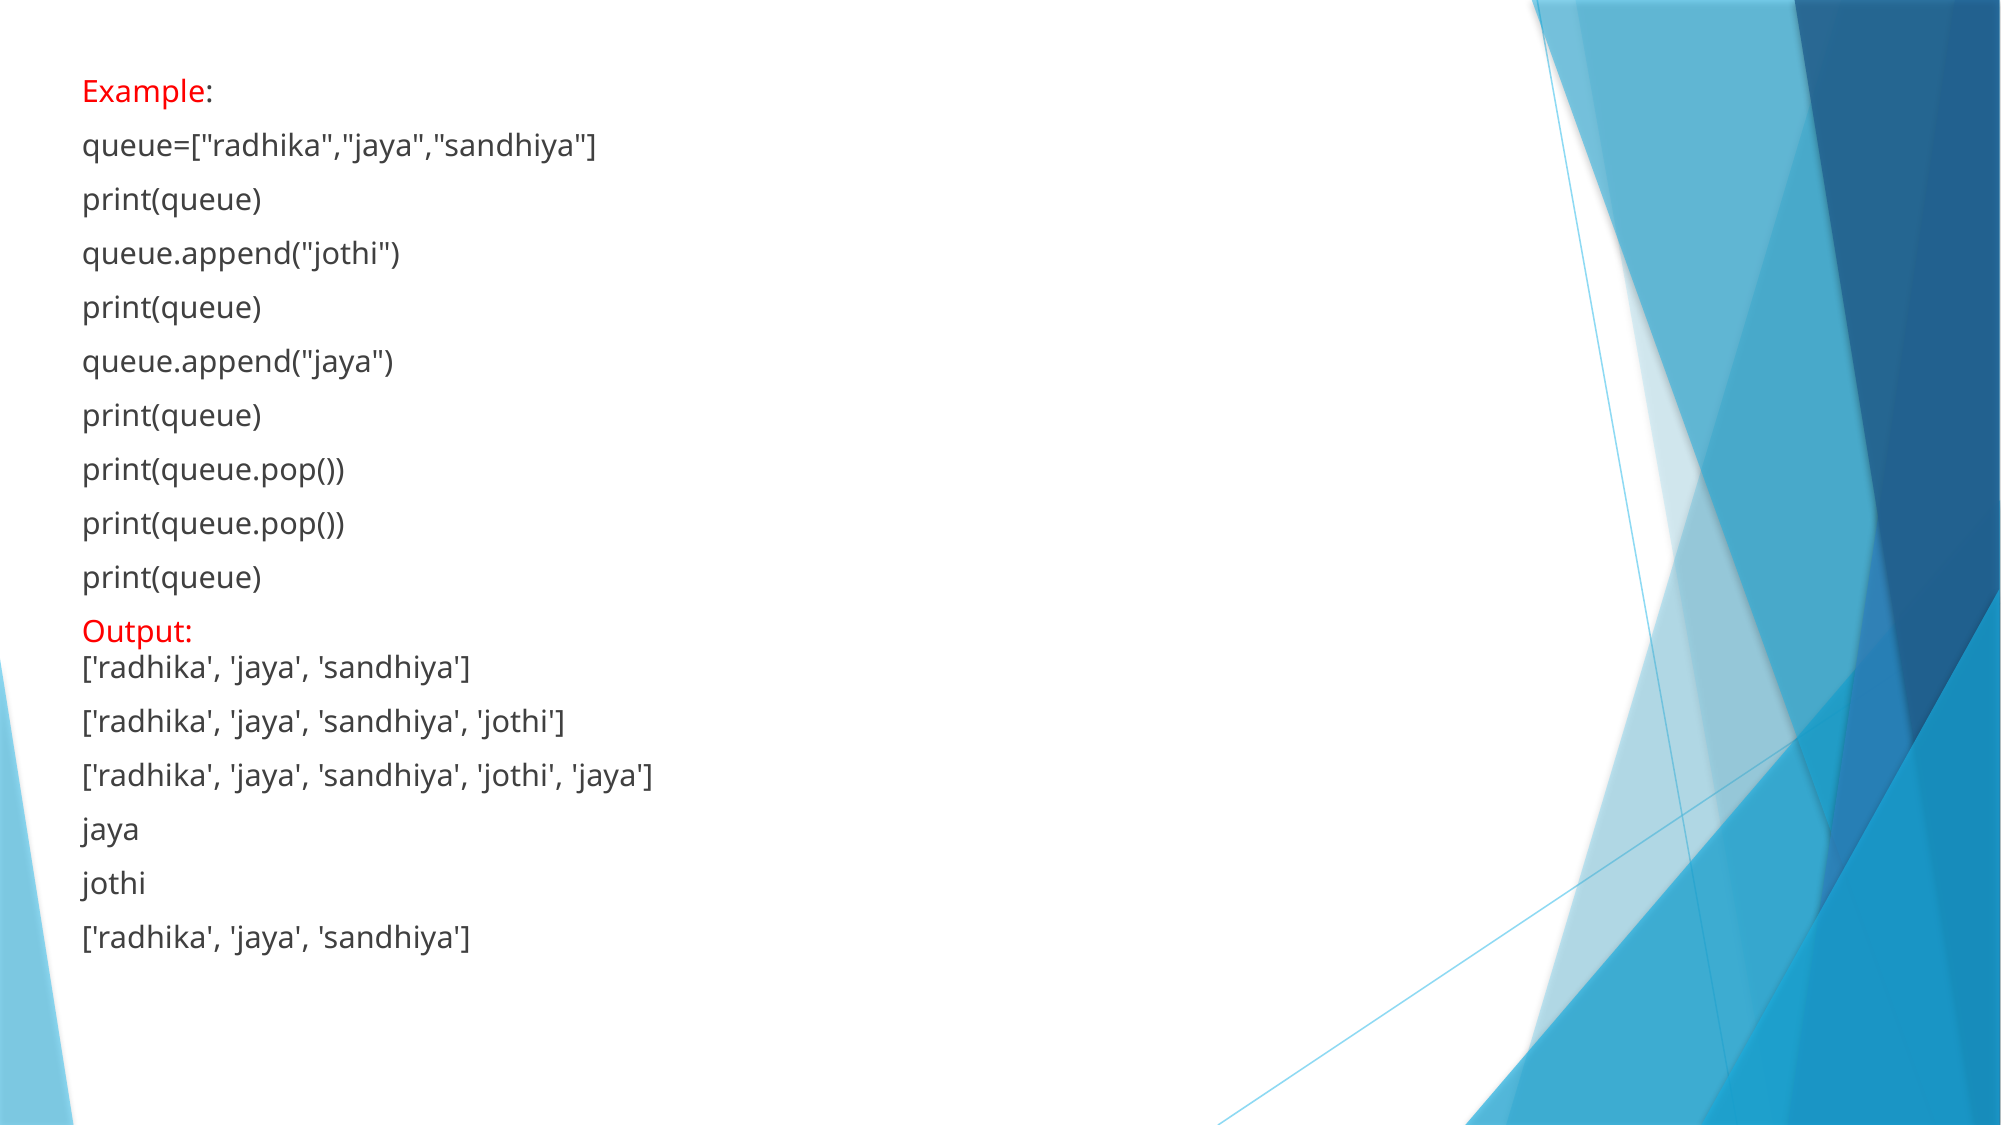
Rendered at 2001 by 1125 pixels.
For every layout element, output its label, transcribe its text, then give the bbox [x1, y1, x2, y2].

list Example: queue=["radhika","jaya","sandhiya"] print(queue) queue.append("jothi") print(queue) queue.append("jaya") print(queue) print(queue.pop()) print(queue.pop()) print(queue) Output: ['radhika', 'jaya', 'sandhiya'] ['radhika', 'jaya', 'sandhiya', 'jothi'] ['radhika', 'jaya', 'sandhiya', 'jothi', 'jaya'] jaya jothi ['radhika', 'jaya', 'sandhiya'] [66, 64, 1528, 973]
